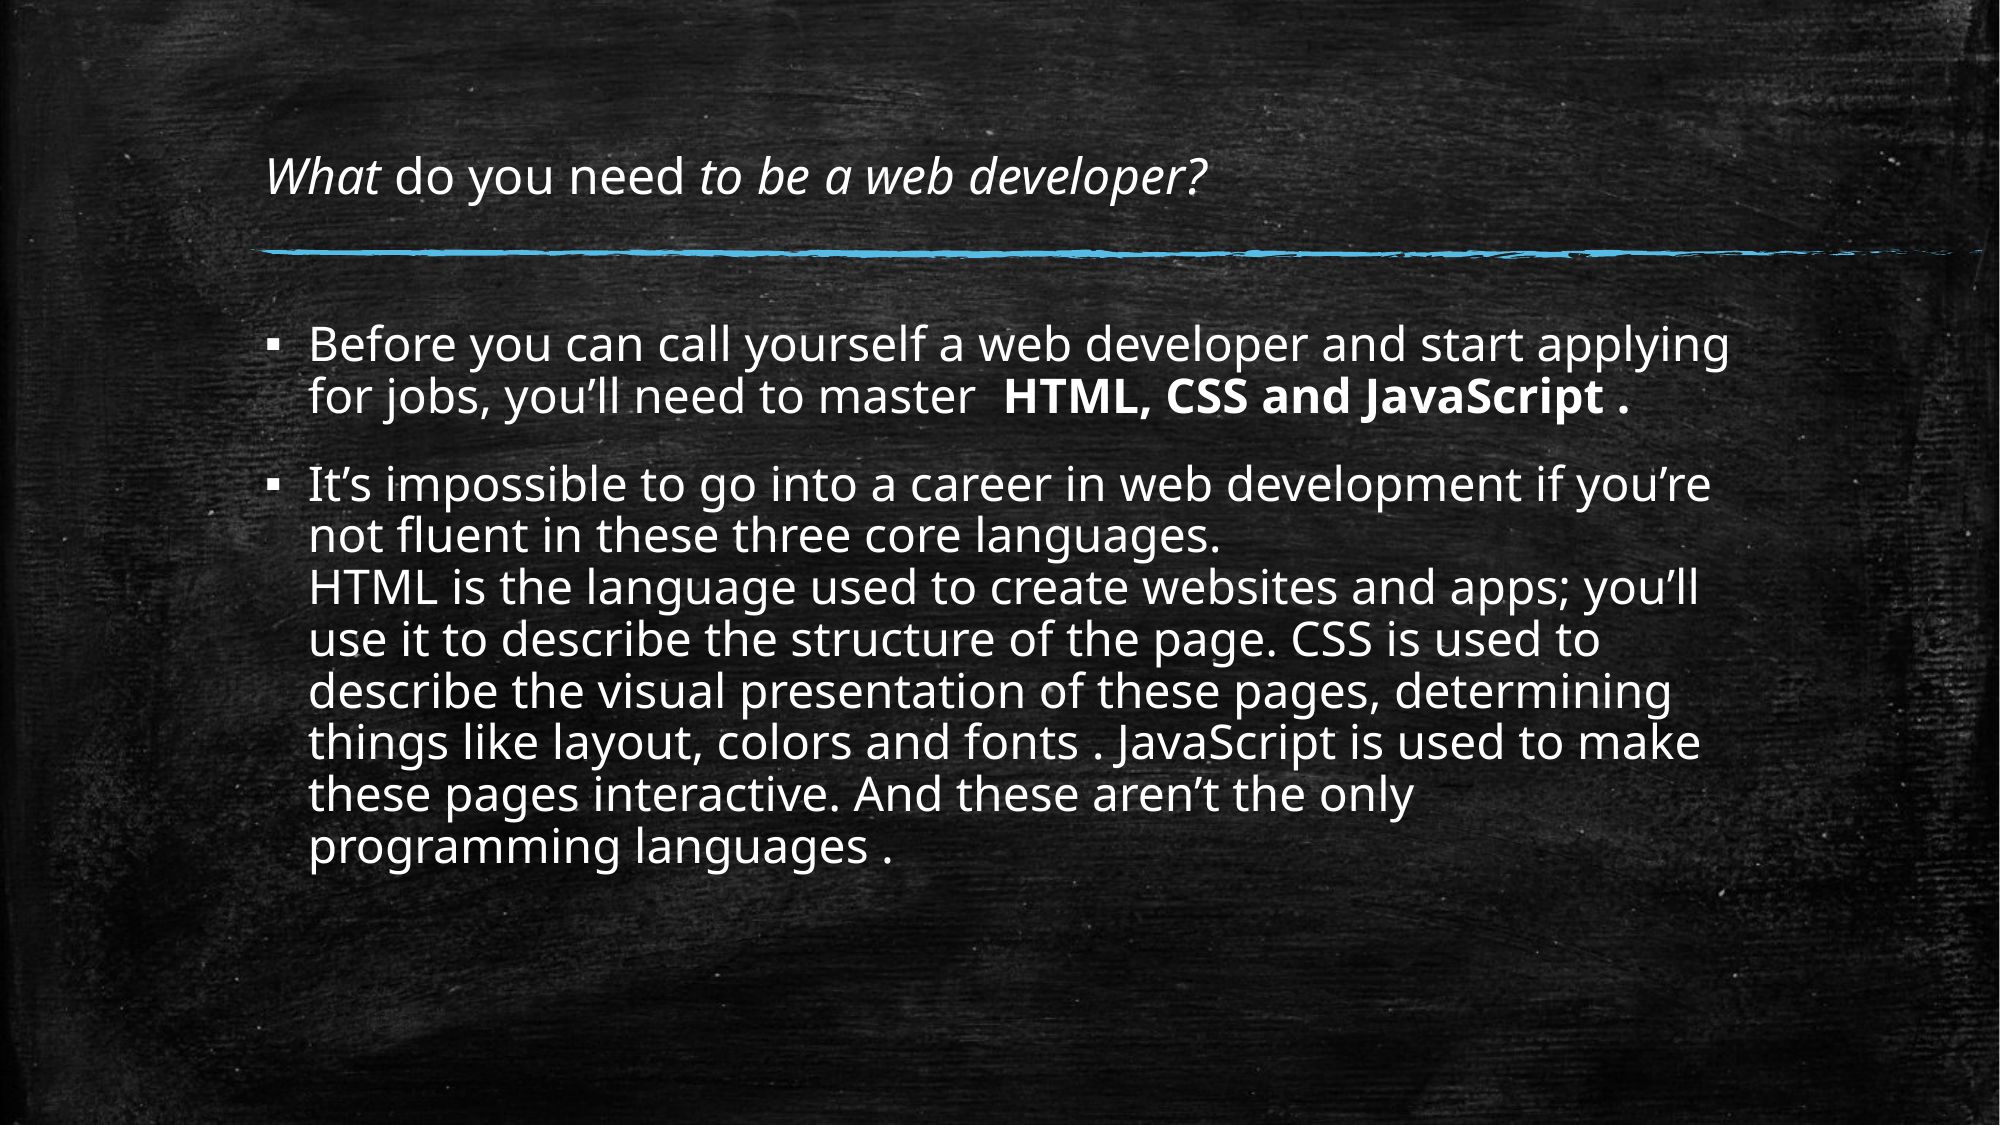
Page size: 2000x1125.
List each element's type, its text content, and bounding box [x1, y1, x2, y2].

title What do you need to be a web developer? [249, 45, 1750, 213]
list Before you can call yourself a web developer and start applying for jobs, you’ll need to master HTML, CSS and JavaScript . It’s impossible to go into a career in web development if you’re not fluent in these three core languages. HTML is the language used to create websites and apps; you’ll use it to describe the structure of the page. CSS is used to describe the visual presentation of these pages, determining things like layout, colors and fonts . JavaScript is used to make these pages interactive. And these aren’t the only programming languages . [249, 312, 1750, 1013]
